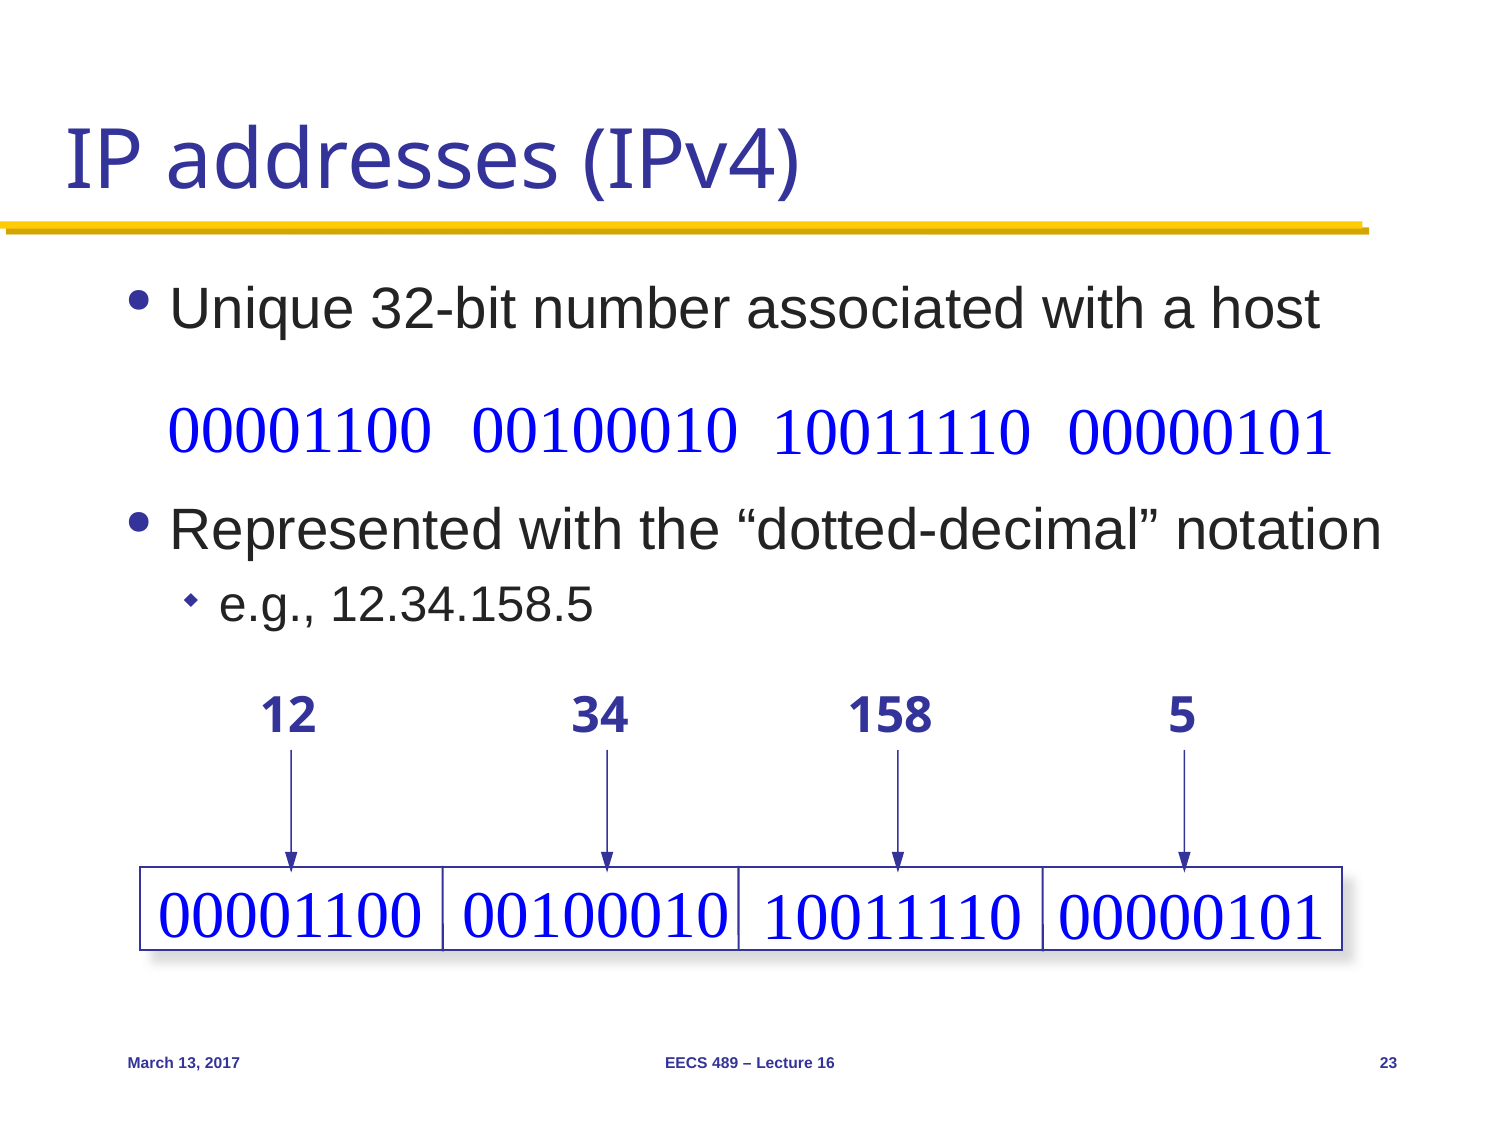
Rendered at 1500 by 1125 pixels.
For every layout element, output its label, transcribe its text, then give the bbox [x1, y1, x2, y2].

text_box 5 [1153, 674, 1212, 750]
footer EECS 489 – Lecture 16 [512, 1024, 988, 1101]
slide_number 23 [1312, 1024, 1413, 1101]
text_box [285, 749, 298, 861]
text_box [1178, 749, 1191, 861]
text_box [891, 749, 905, 861]
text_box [139, 862, 1343, 962]
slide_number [112, 1024, 426, 1101]
text_box [600, 749, 614, 861]
title IP addresses (IPv4) [49, 24, 1451, 213]
text_box 158 [832, 674, 948, 750]
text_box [151, 377, 1352, 477]
text_box 34 [556, 674, 644, 750]
text_box 12 [244, 674, 332, 750]
list Unique 32-bit number associated with a host Represented with the “dotted-decimal” notation e.g., 12.34.158.5 [112, 262, 1413, 988]
